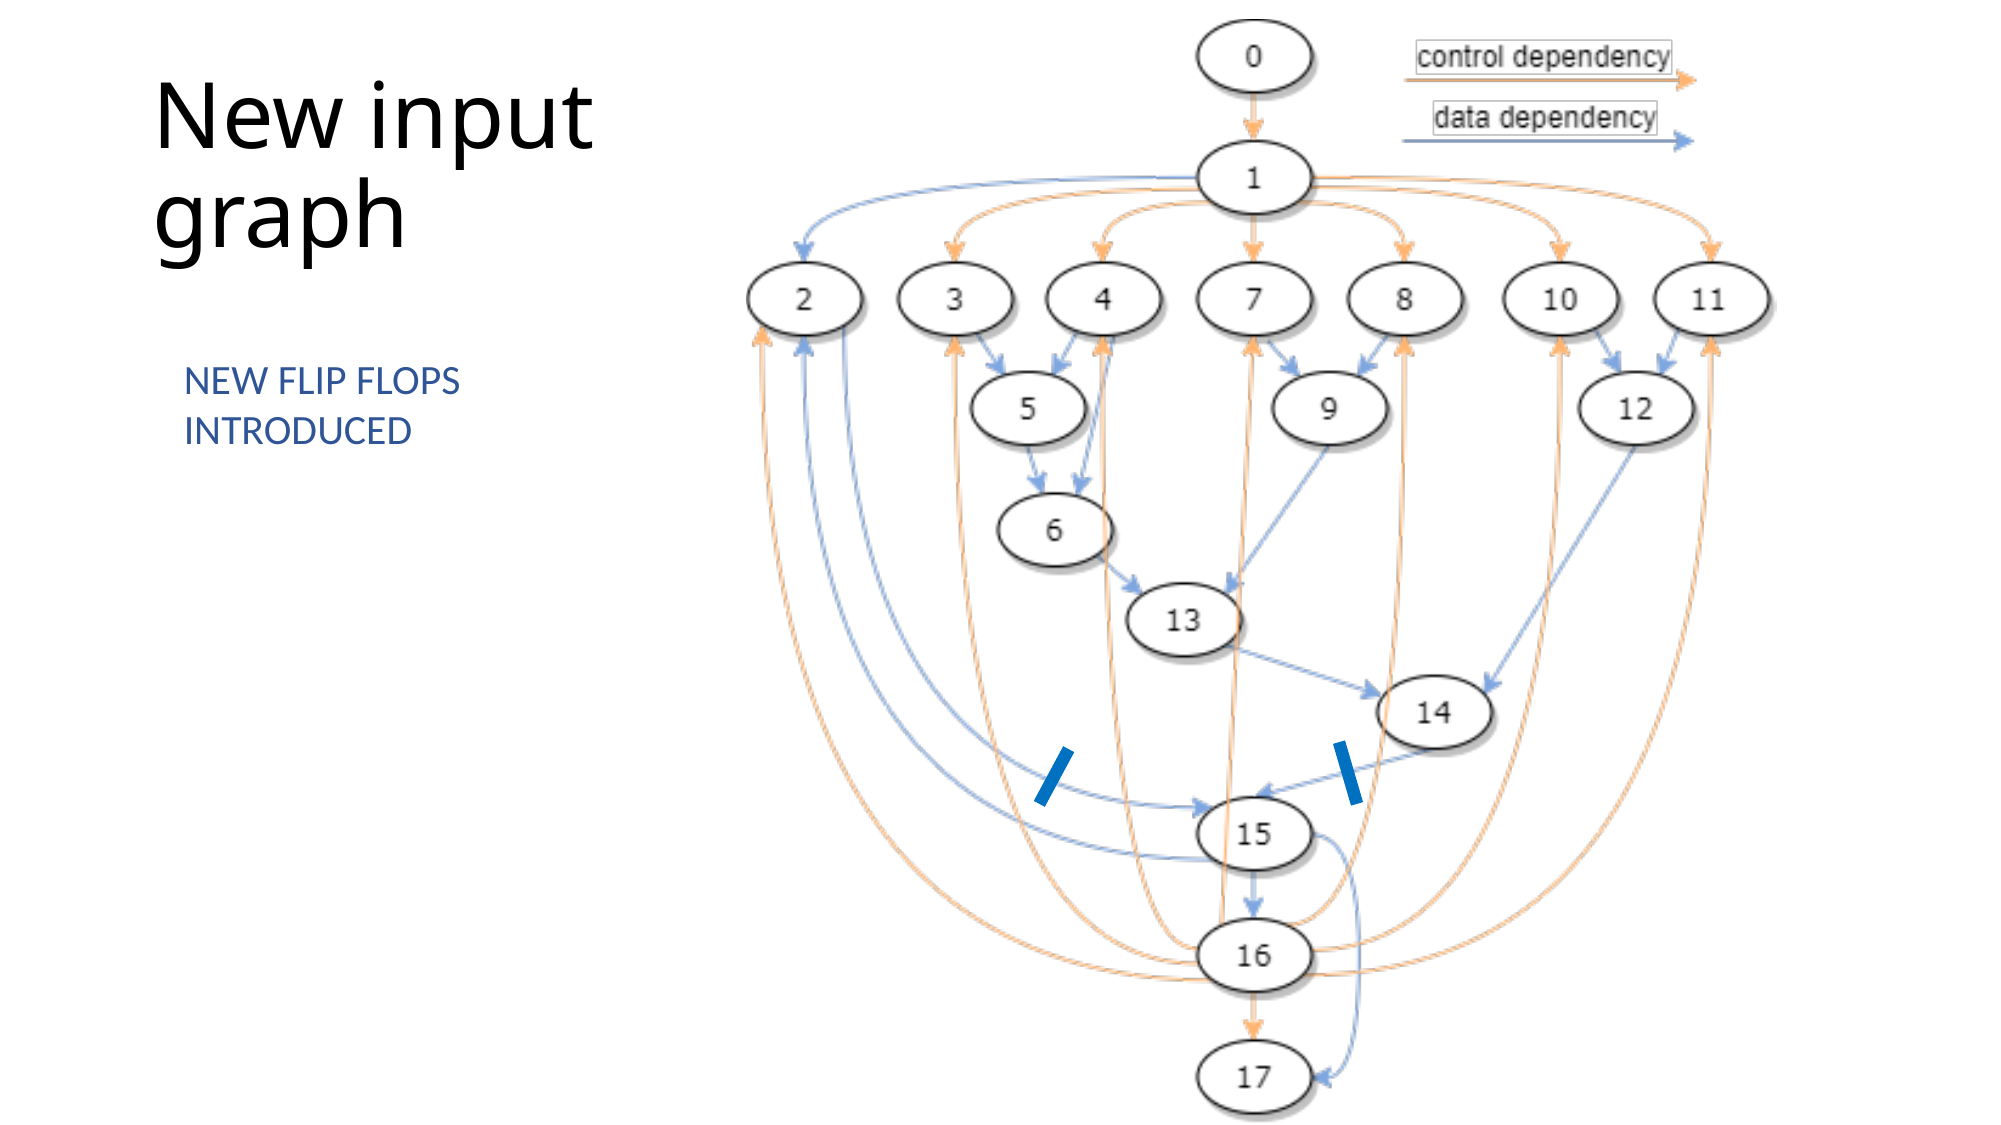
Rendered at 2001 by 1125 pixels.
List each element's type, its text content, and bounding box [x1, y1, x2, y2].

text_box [1338, 742, 1357, 804]
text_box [1039, 749, 1069, 804]
text_box NEW FLIP FLOPS INTRODUCED [168, 345, 476, 461]
picture [746, 19, 1777, 1125]
title New input graph [137, 59, 723, 278]
